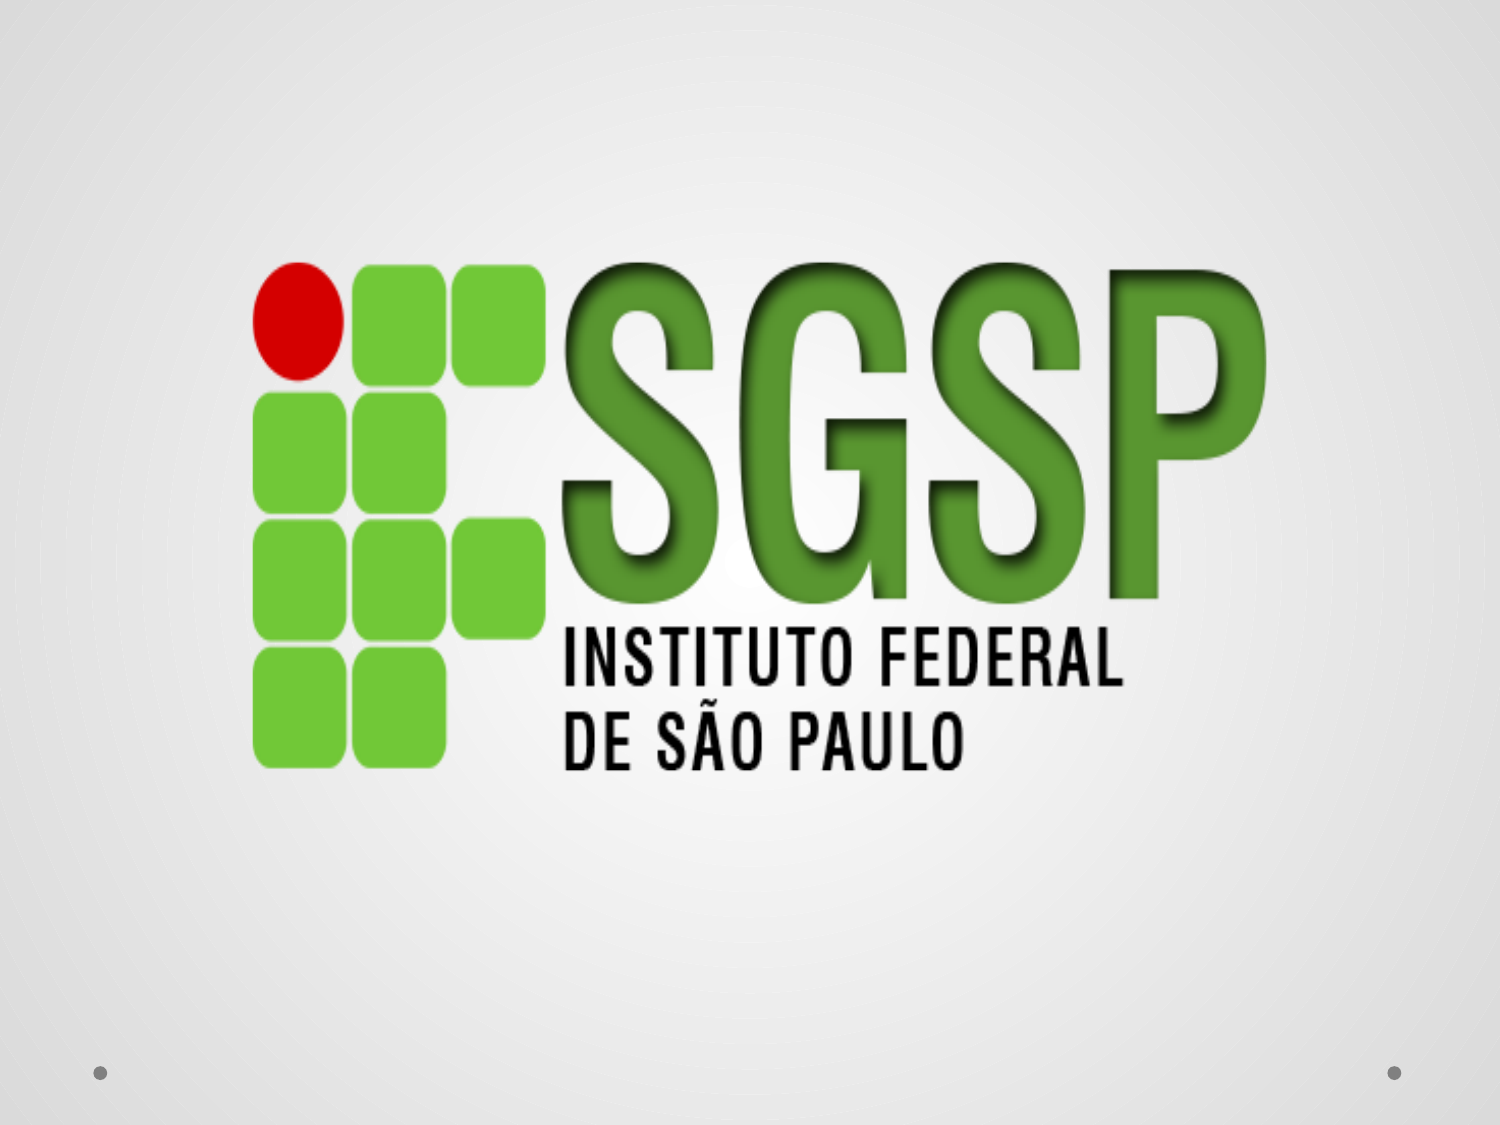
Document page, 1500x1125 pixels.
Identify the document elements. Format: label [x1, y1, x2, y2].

picture [206, 196, 1306, 823]
